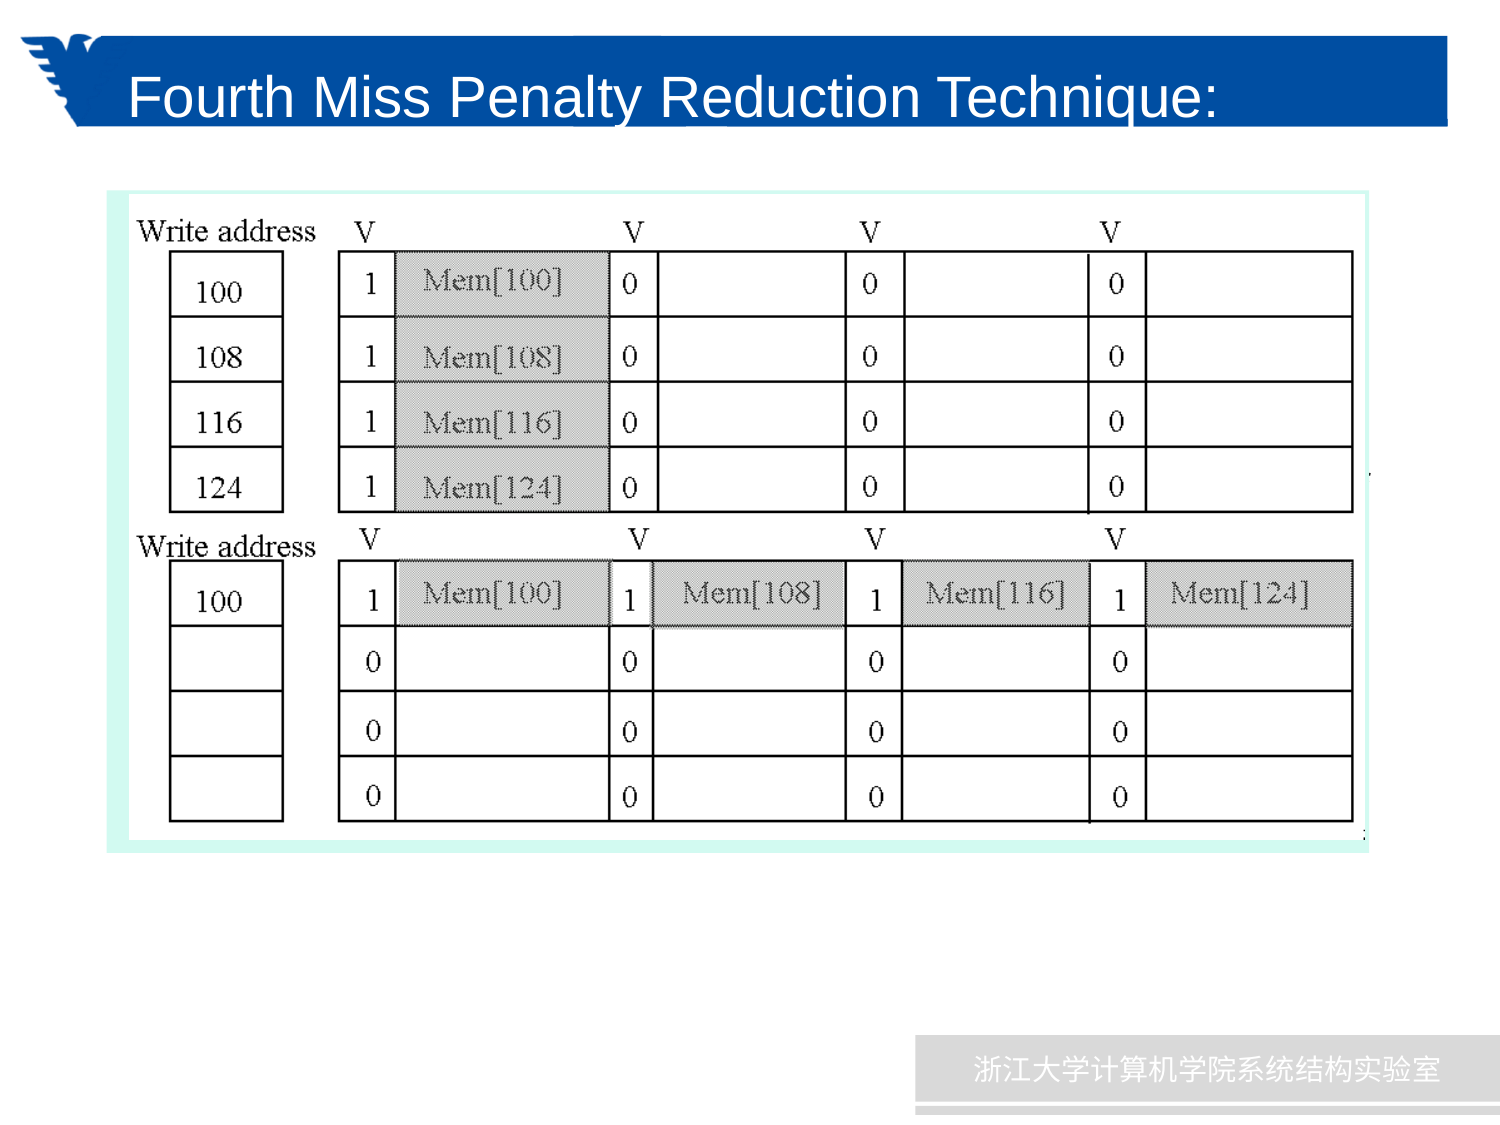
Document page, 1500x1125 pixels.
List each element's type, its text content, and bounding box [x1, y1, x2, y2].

picture [5, 19, 112, 127]
list Merging write Buffer One word writes replaces with multiword writes, and it improves buffers’s efficiency. In write-through , if the buffer contains other modified blocks,the addresses can be checked to see if the address of this new data matches the address of a valid write buffer entry.If so,the new data are combined with that entry. The optimization also reduces stalls due to the write buffer being full. [99, 200, 1400, 913]
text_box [106, 190, 1370, 854]
title Fourth Miss Penalty Reduction Technique: [112, 0, 1500, 188]
